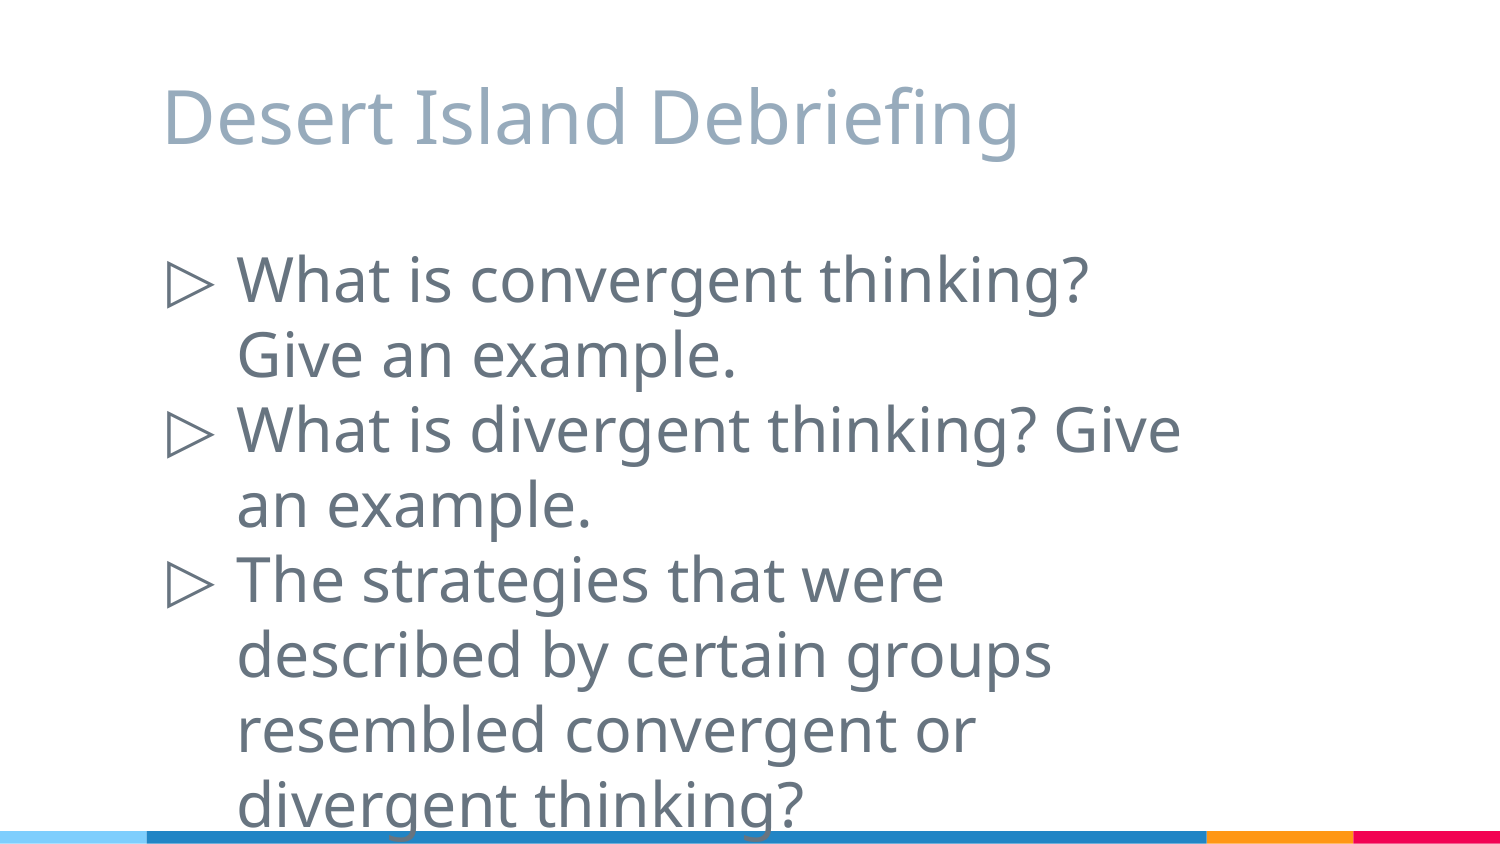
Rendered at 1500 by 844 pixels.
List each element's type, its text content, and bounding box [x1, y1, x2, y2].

title Desert Island Debriefing [146, 33, 1207, 175]
list What is convergent thinking? Give an example. What is divergent thinking? Give an example. The strategies that were described by certain groups resembled convergent or divergent thinking? [146, 225, 1207, 809]
